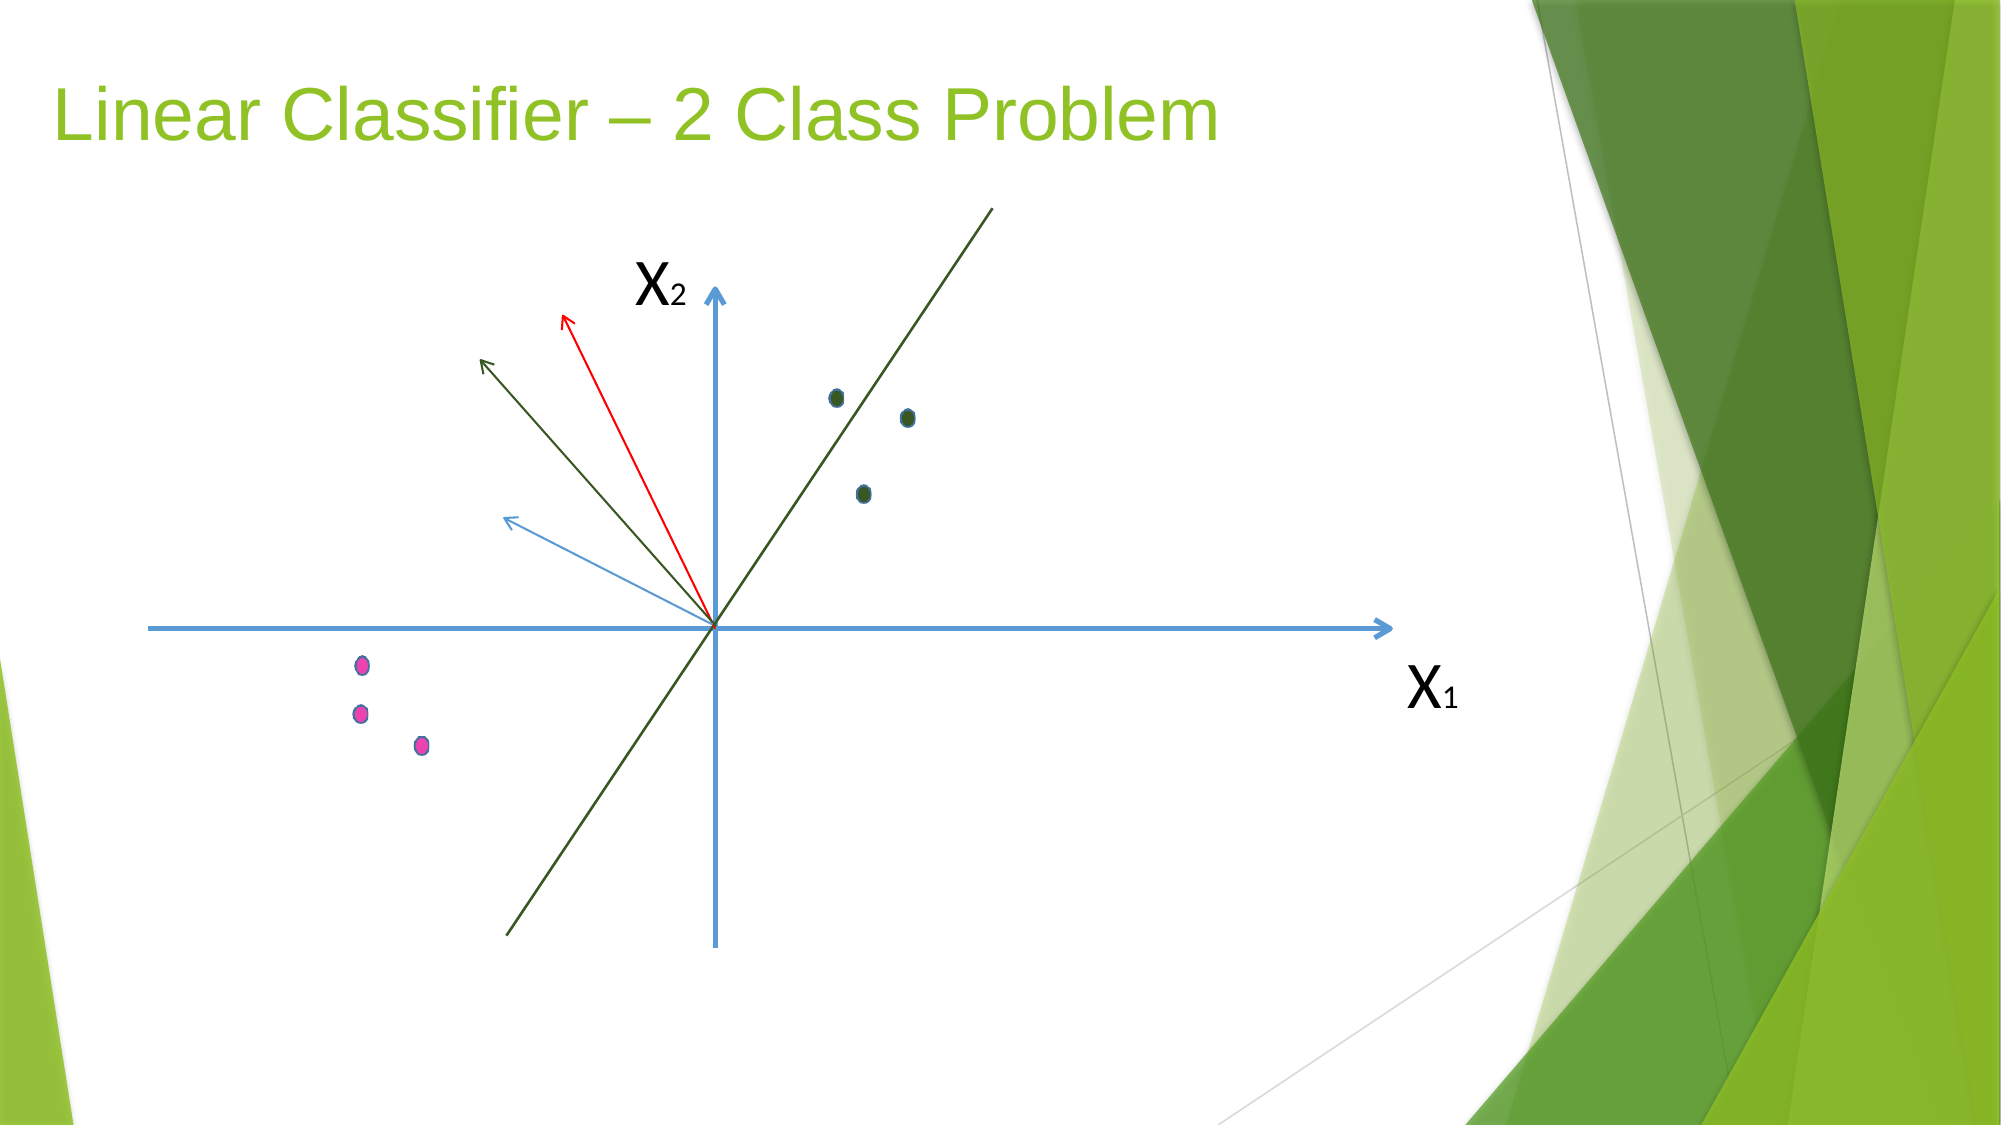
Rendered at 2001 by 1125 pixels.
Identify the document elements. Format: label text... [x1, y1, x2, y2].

text_box X1 [1404, 640, 1461, 723]
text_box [147, 285, 1394, 949]
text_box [479, 206, 995, 938]
title Linear Classifier – 2 Class Problem [50, 63, 1227, 254]
